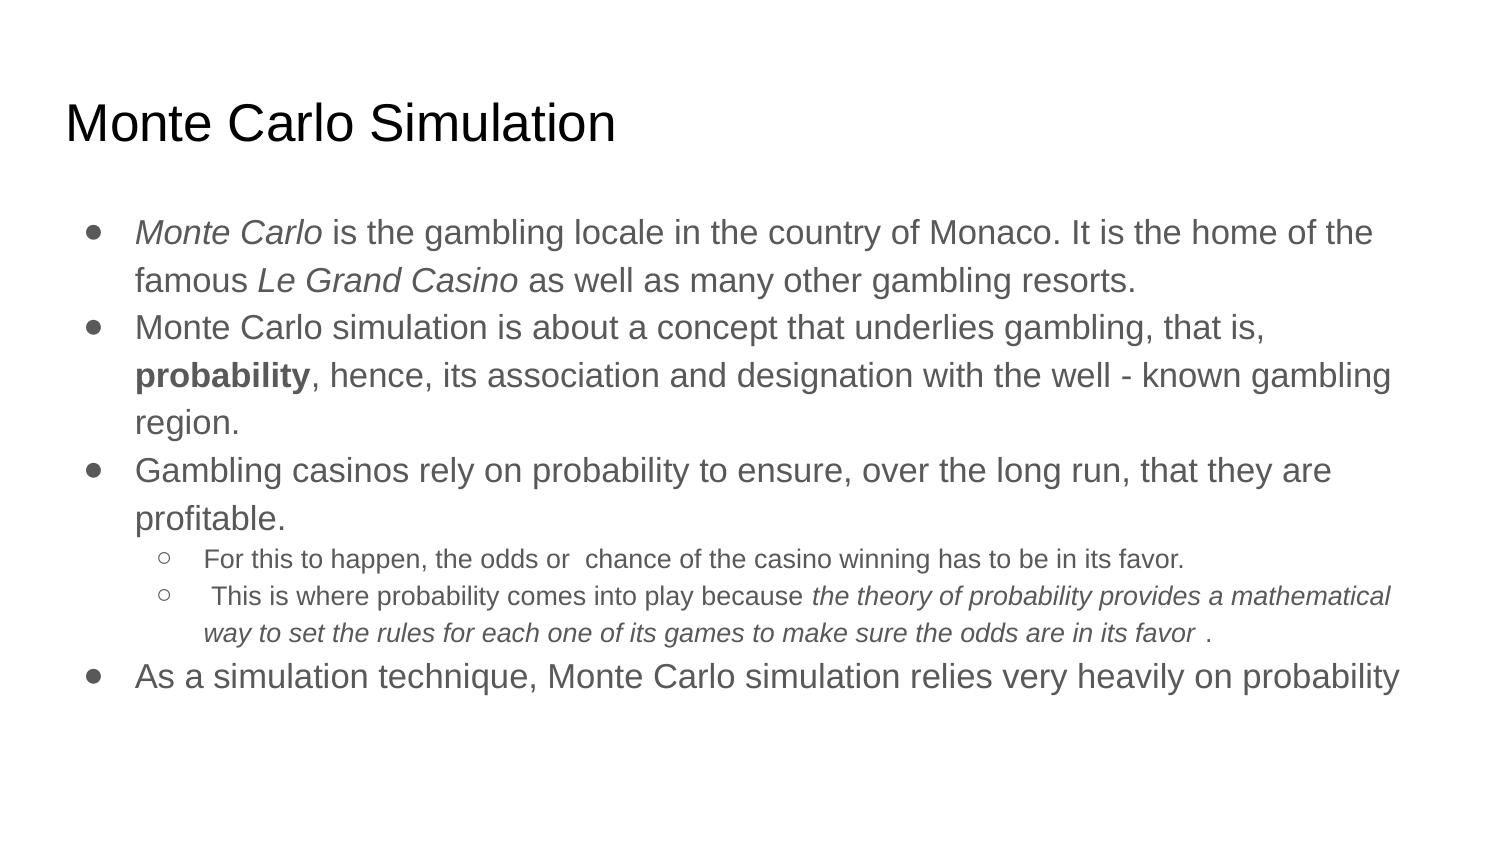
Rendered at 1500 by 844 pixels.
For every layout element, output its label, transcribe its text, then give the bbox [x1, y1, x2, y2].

text_box Monte Carlo is the gambling locale in the country of Monaco. It is the home of the famous Le Grand Casino as well as many other gambling resorts. Monte Carlo simulation is about a concept that underlies gambling, that is, probability, hence, its association and designation with the well - known gambling region. Gambling casinos rely on probability to ensure, over the long run, that they are profitable. For this to happen, the odds or chance of the casino winning has to be in its favor. This is where probability comes into play because the theory of probability provides a mathematical way to set the rules for each one of its games to make sure the odds are in its favor . As a simulation technique, Monte Carlo simulation relies very heavily on probability [51, 188, 1449, 750]
text_box Monte Carlo Simulation [51, 72, 1449, 167]
